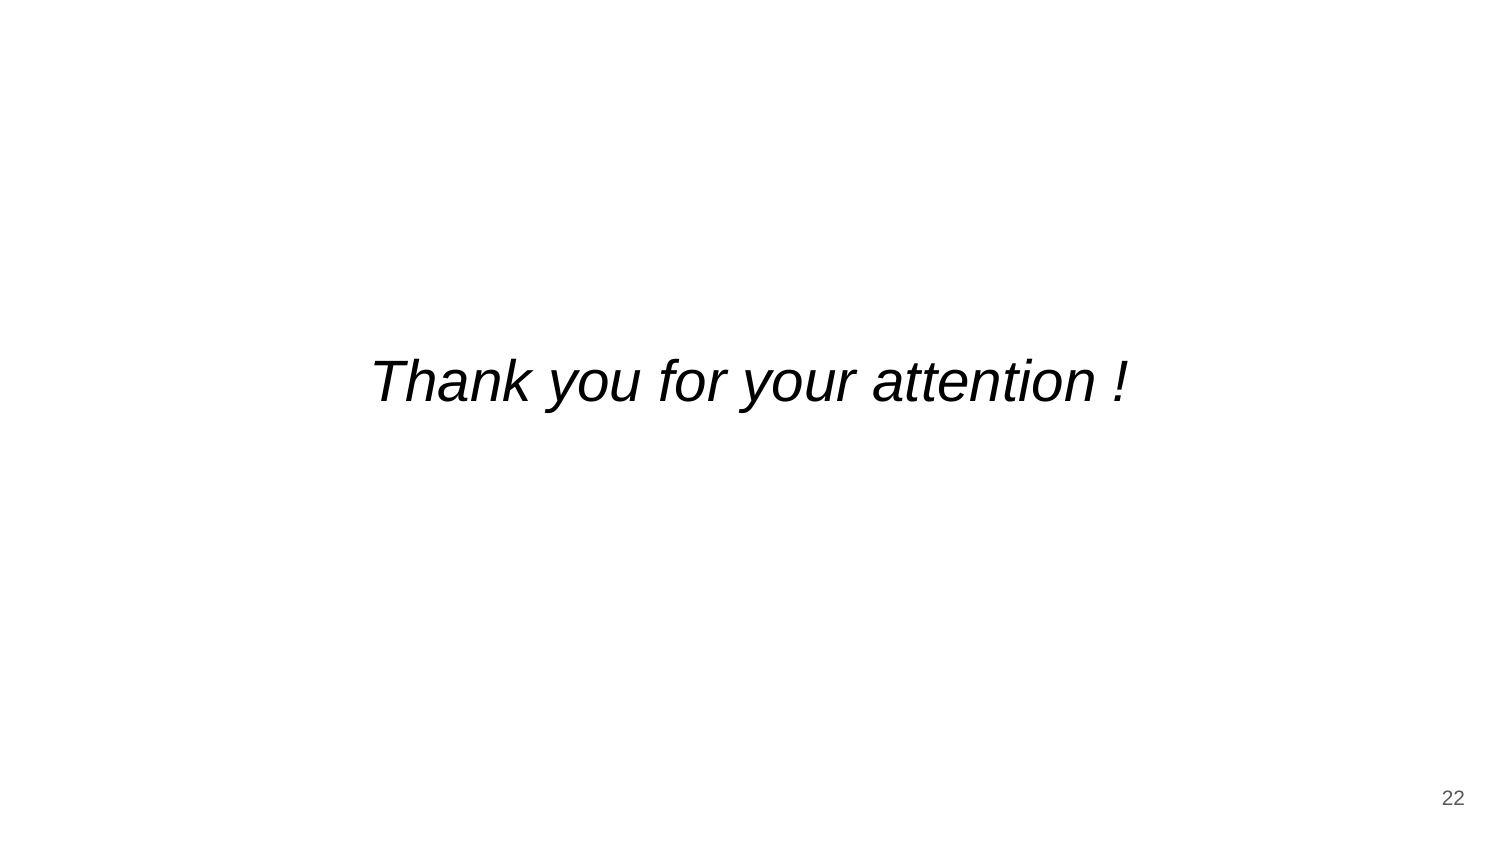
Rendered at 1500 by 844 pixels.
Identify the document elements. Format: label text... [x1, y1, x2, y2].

slide_number ‹#› [1389, 764, 1480, 830]
title Thank you for your attention ! [51, 327, 1449, 422]
